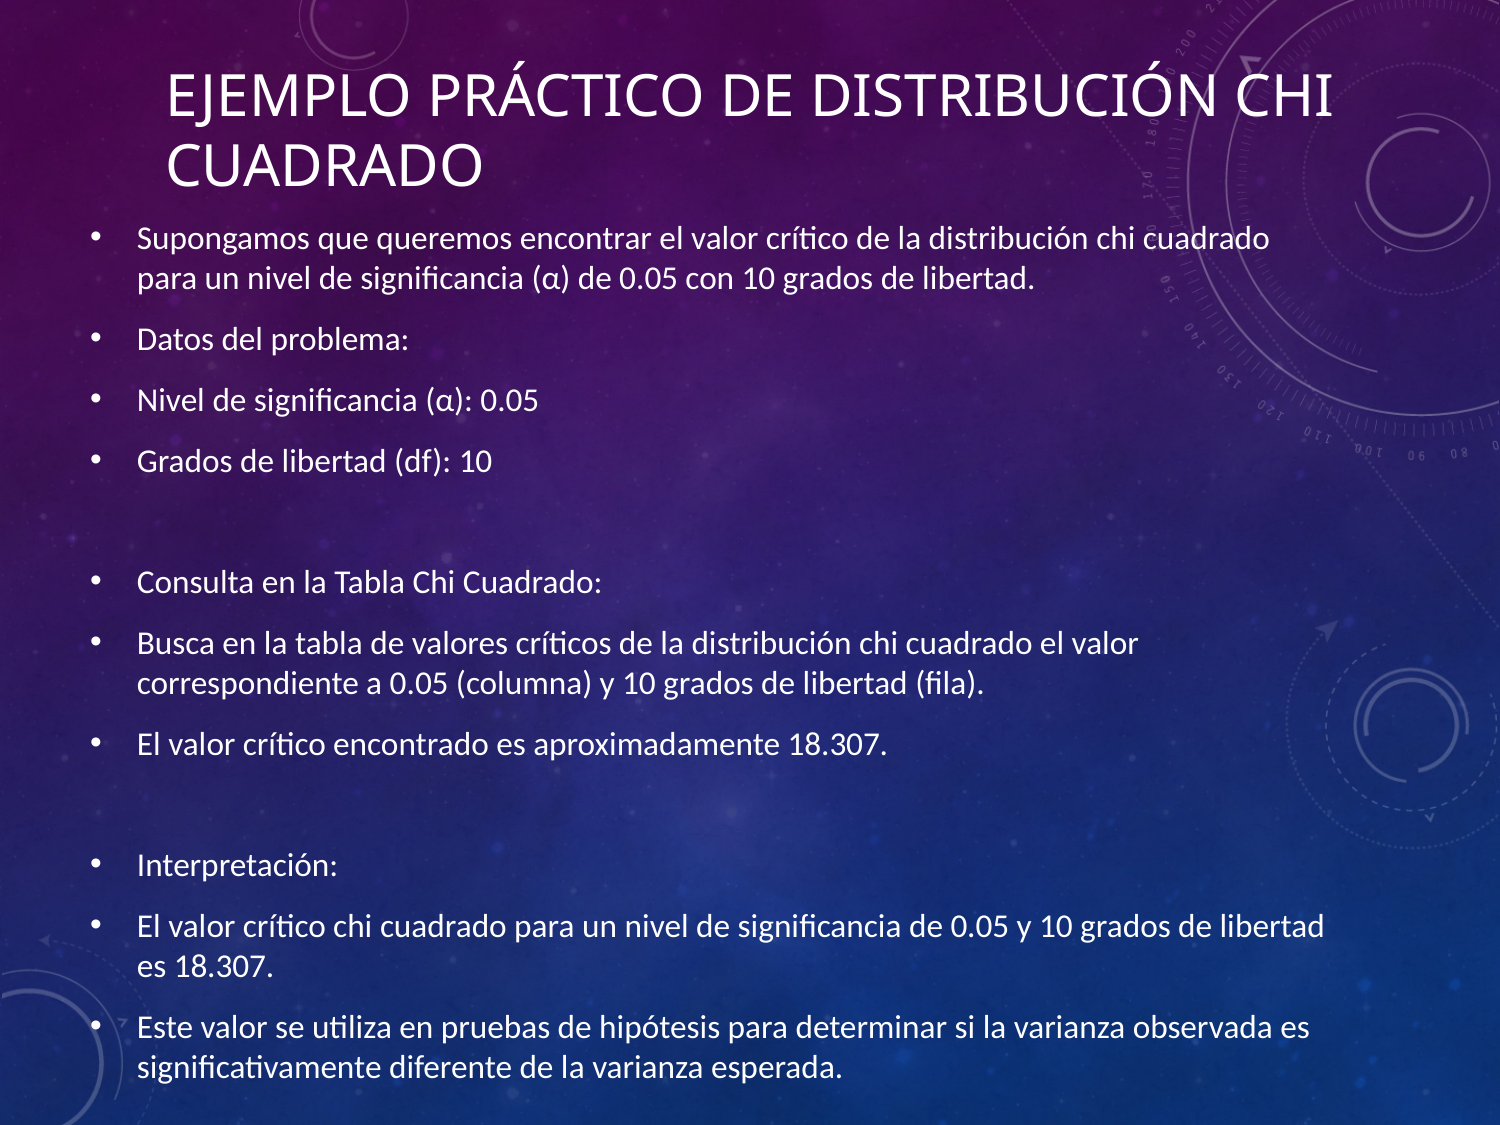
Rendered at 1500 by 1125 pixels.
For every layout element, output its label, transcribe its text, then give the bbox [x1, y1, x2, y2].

title Ejemplo Práctico de Distribución Chi Cuadrado [150, 9, 1425, 248]
picture [0, 0, 1500, 1125]
list Supongamos que queremos encontrar el valor crítico de la distribución chi cuadrado para un nivel de significancia (α) de 0.05 con 10 grados de libertad. Datos del problema: Nivel de significancia (α): 0.05 Grados de libertad (df): 10 Consulta en la Tabla Chi Cuadrado: Busca en la tabla de valores críticos de la distribución chi cuadrado el valor correspondiente a 0.05 (columna) y 10 grados de libertad (fila). El valor crítico encontrado es aproximadamente 18.307. Interpretación: El valor crítico chi cuadrado para un nivel de significancia de 0.05 y 10 grados de libertad es 18.307. Este valor se utiliza en pruebas de hipótesis para determinar si la varianza observada es significativamente diferente de la varianza esperada. [75, 351, 1350, 950]
